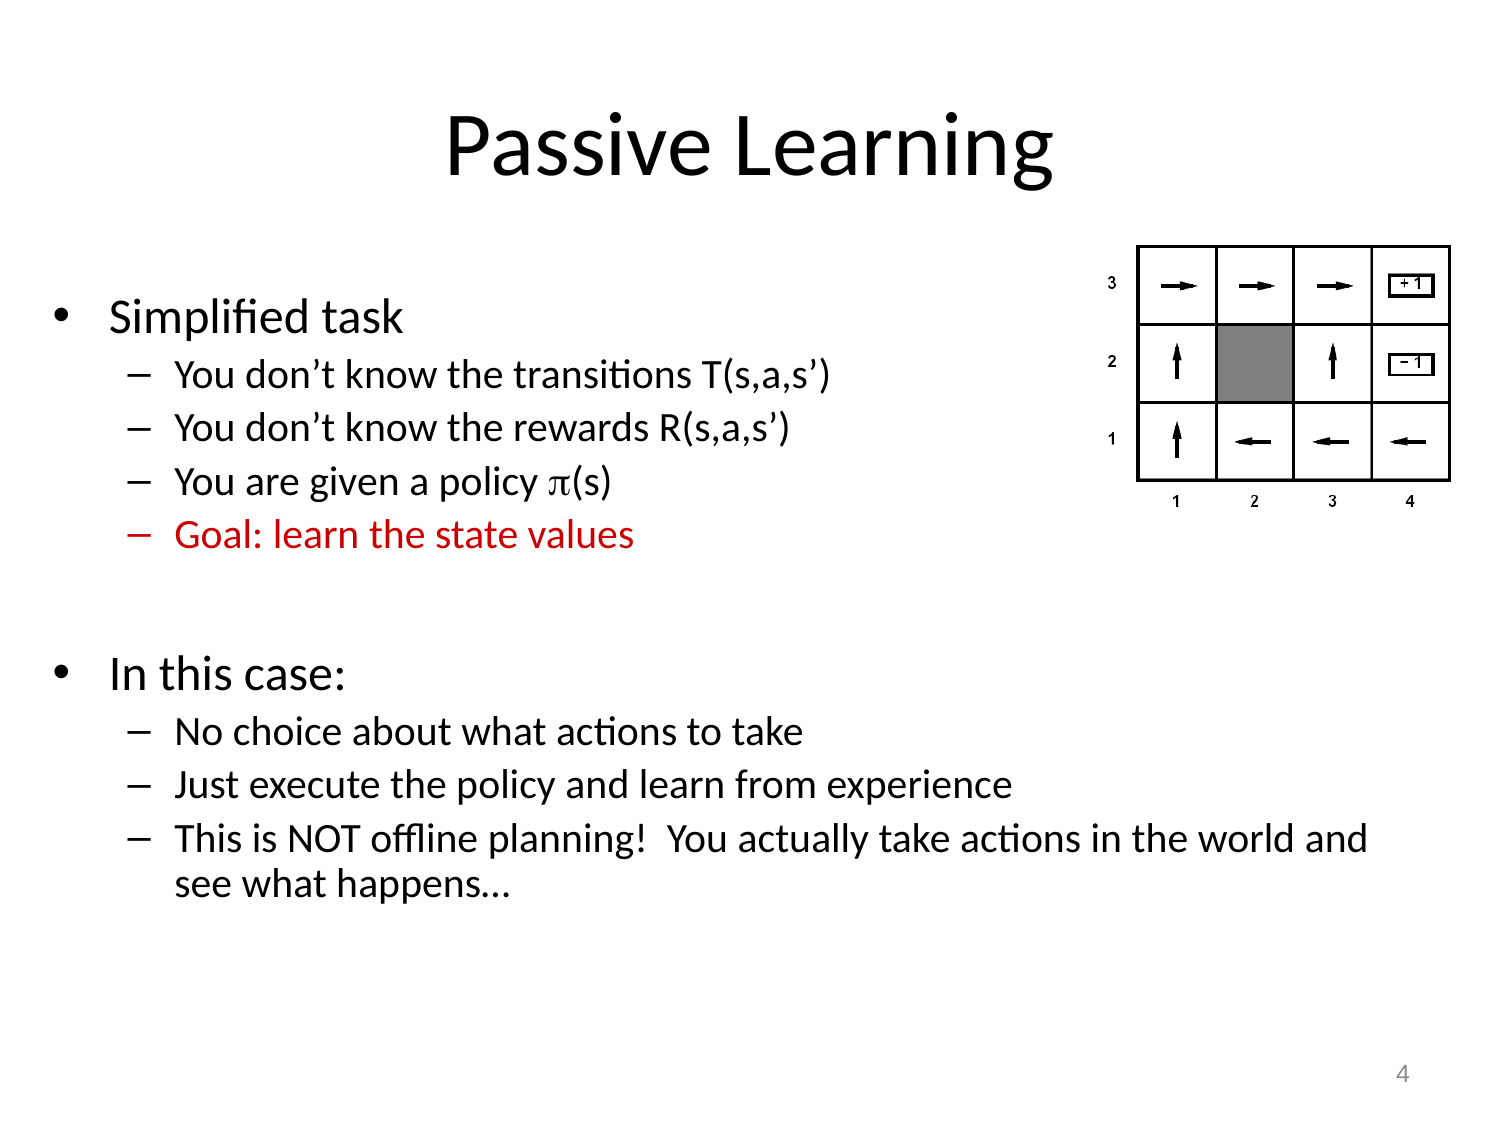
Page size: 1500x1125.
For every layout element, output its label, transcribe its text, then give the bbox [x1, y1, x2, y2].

slide_number 4 [1074, 1042, 1425, 1103]
picture [1099, 239, 1456, 513]
list Simplified task You don’t know the transitions T(s,a,s’) You don’t know the rewards R(s,a,s’) You are given a policy (s) Goal: learn the state values In this case: No choice about what actions to take Just execute the policy and learn from experience This is NOT offline planning! You actually take actions in the world and see what happens… [37, 282, 1388, 1025]
title Passive Learning [75, 45, 1425, 233]
